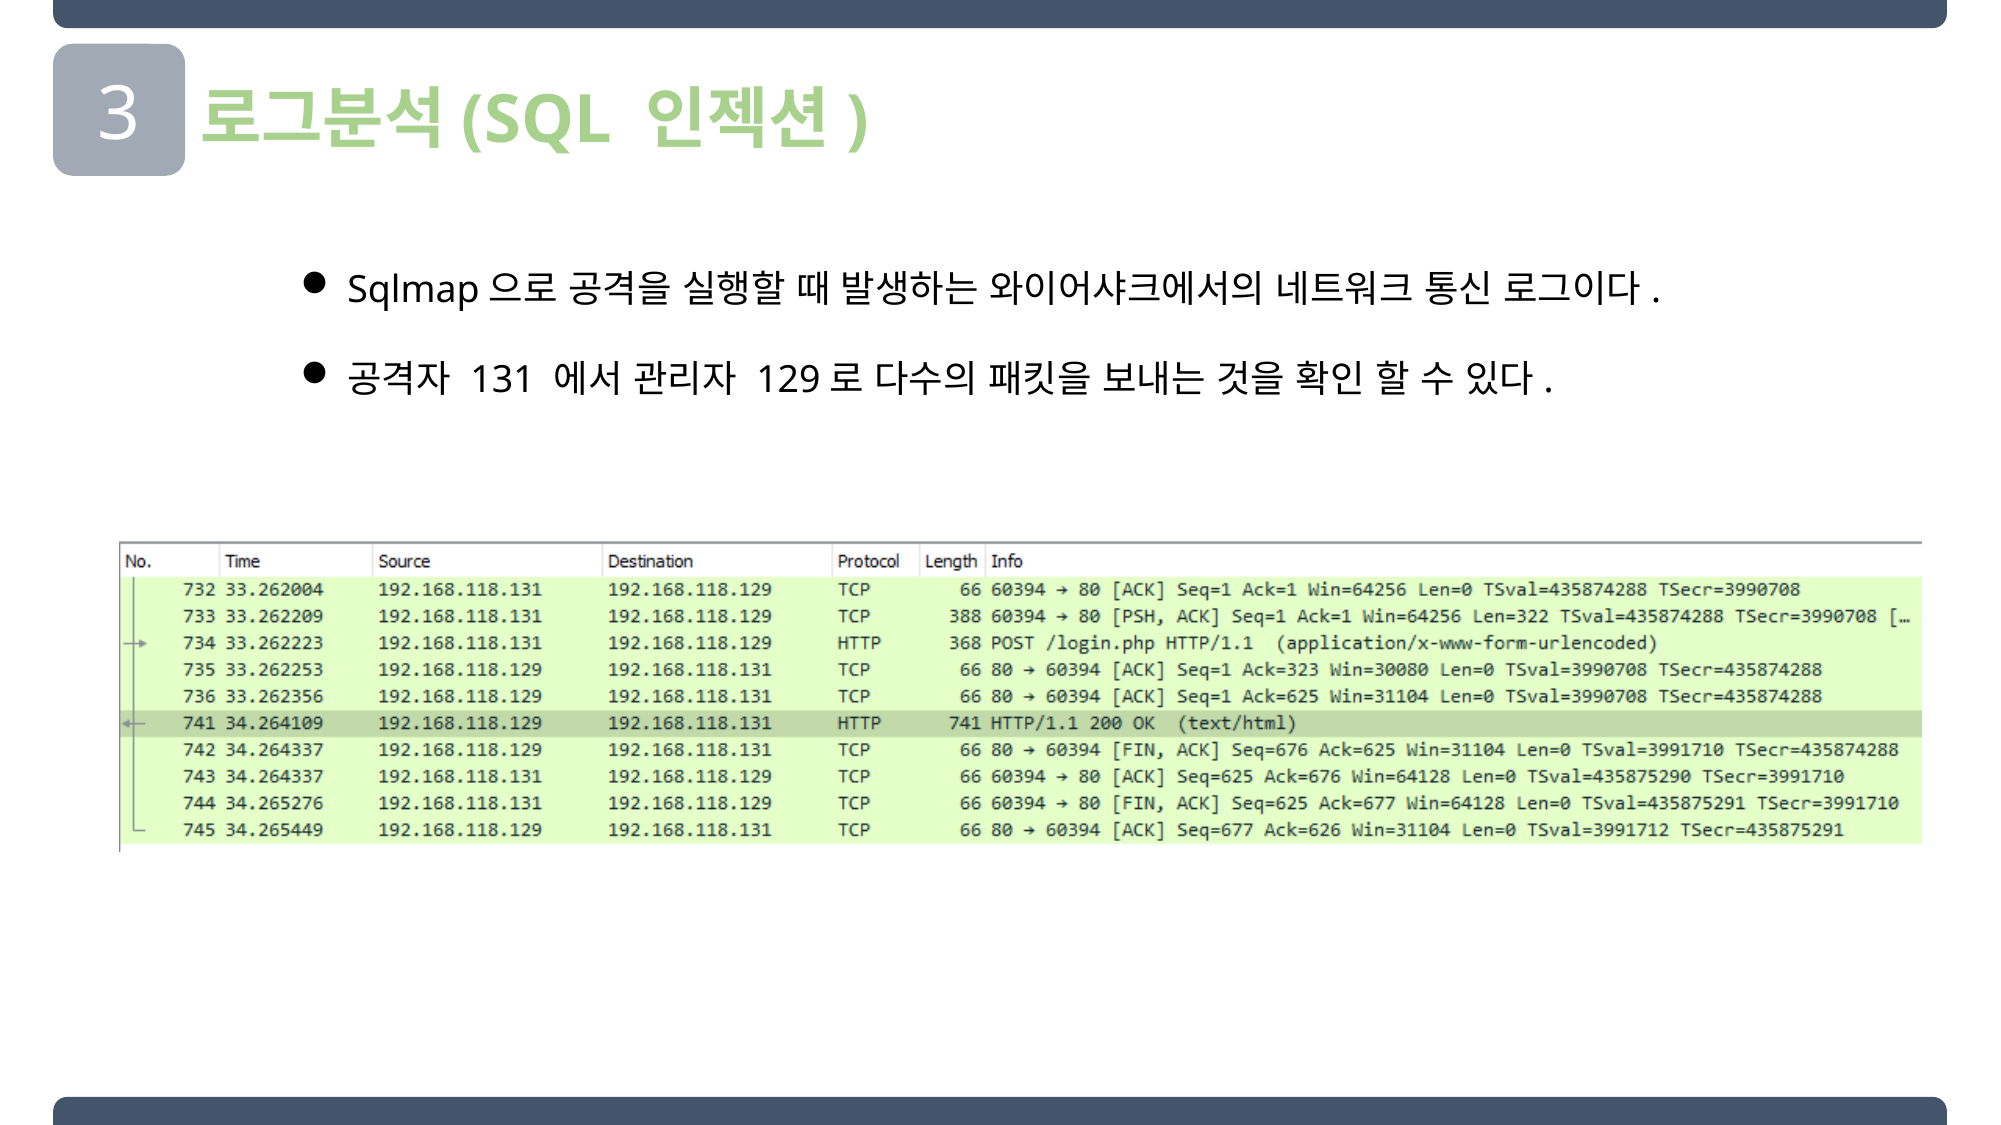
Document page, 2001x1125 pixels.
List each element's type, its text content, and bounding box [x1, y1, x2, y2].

text_box [52, 1095, 1948, 1125]
text_box Sqlmap으로 공격을 실행할 때 발생하는 와이어샤크에서의 네트워크 통신 로그이다. 공격자 131 에서 관리자 129로 다수의 패킷을 보내는 것을 확인 할 수 있다. [285, 258, 1677, 408]
text_box 로그분석(SQL 인젝션) [185, 68, 884, 163]
picture [119, 541, 1922, 852]
text_box 3 [51, 42, 187, 177]
text_box [52, 0, 1948, 30]
